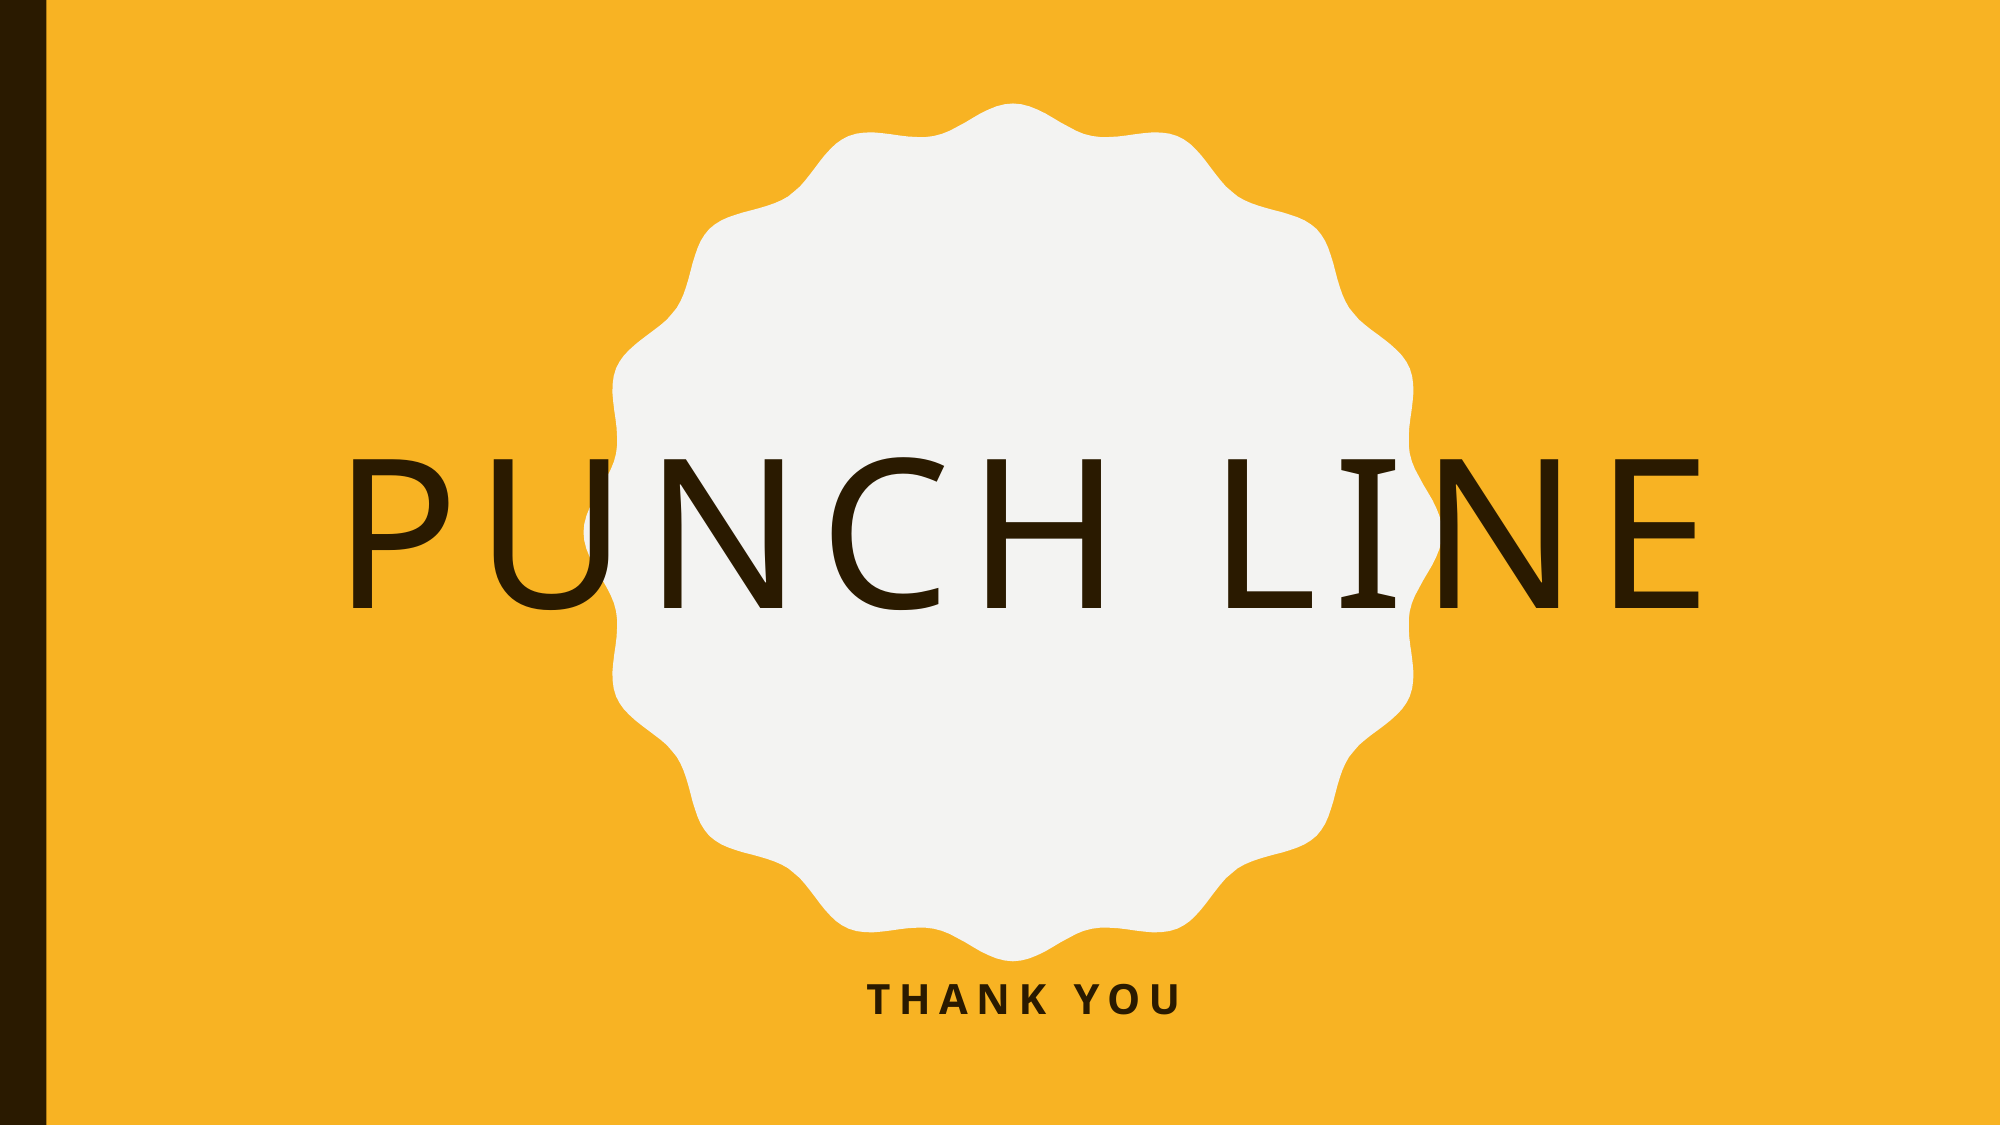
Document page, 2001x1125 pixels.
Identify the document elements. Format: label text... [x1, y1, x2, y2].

subtitle THANK YOU [363, 965, 1684, 1103]
title PUNCH LINE [176, 180, 1870, 902]
